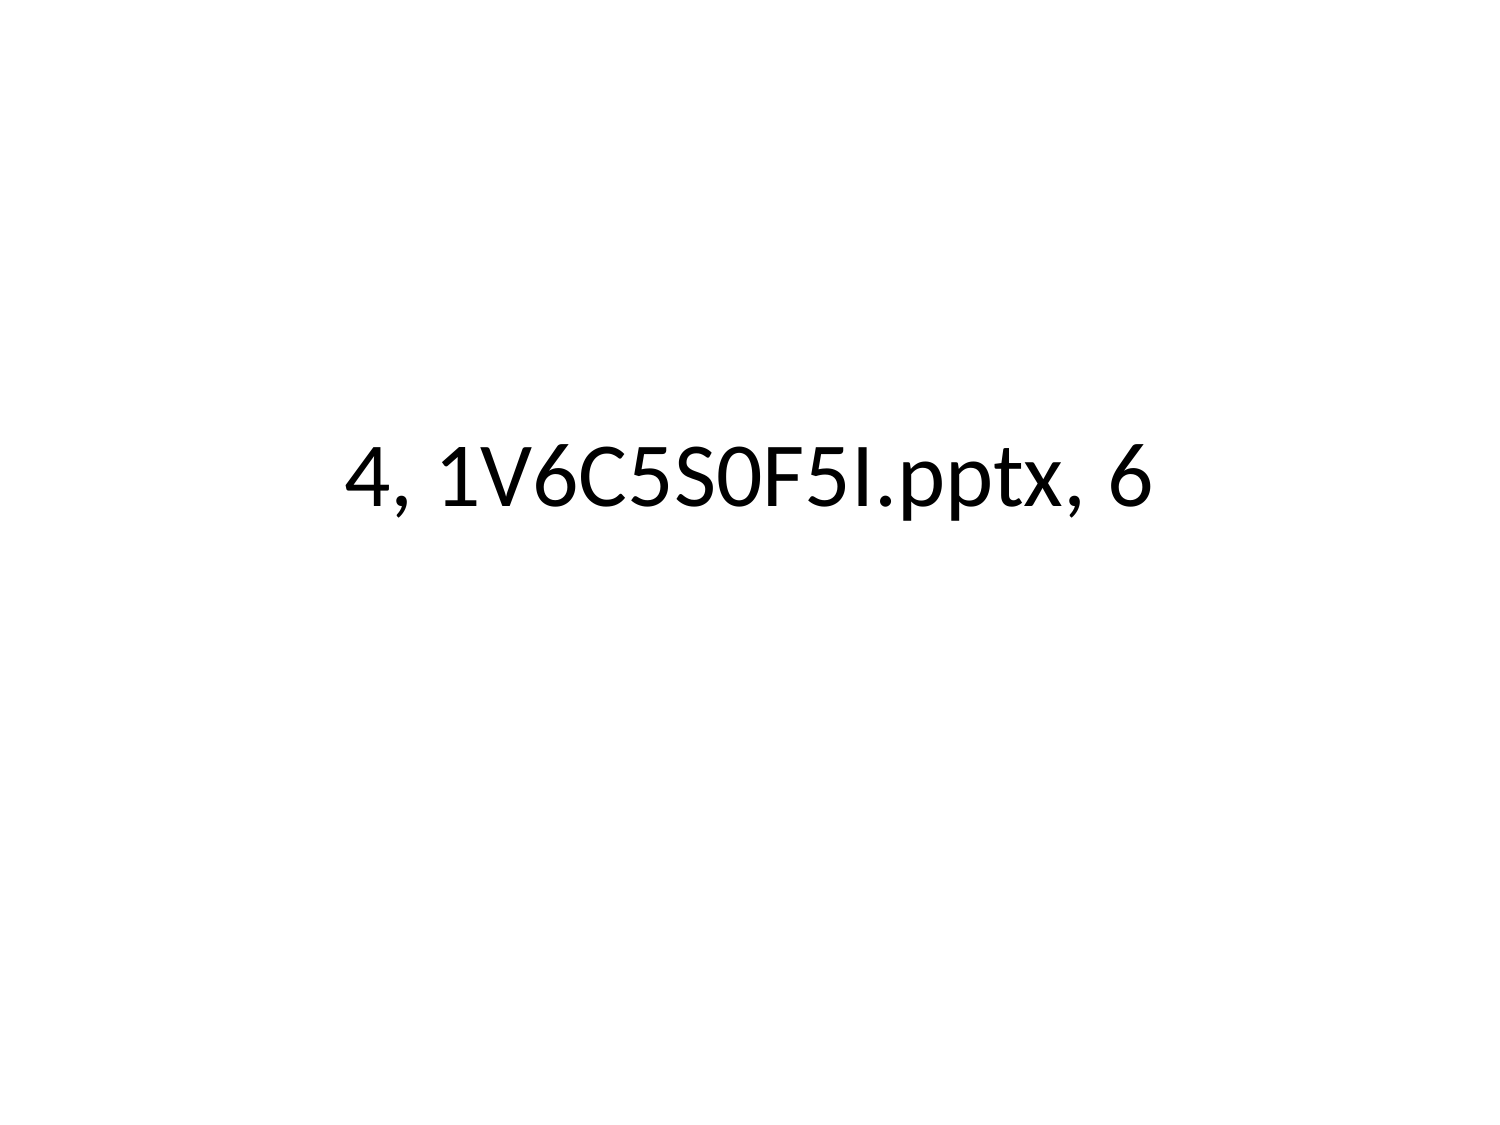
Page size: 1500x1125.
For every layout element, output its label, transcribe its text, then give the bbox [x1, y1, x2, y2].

title 4, 1V6C5S0F5I.pptx, 6 [112, 349, 1388, 591]
